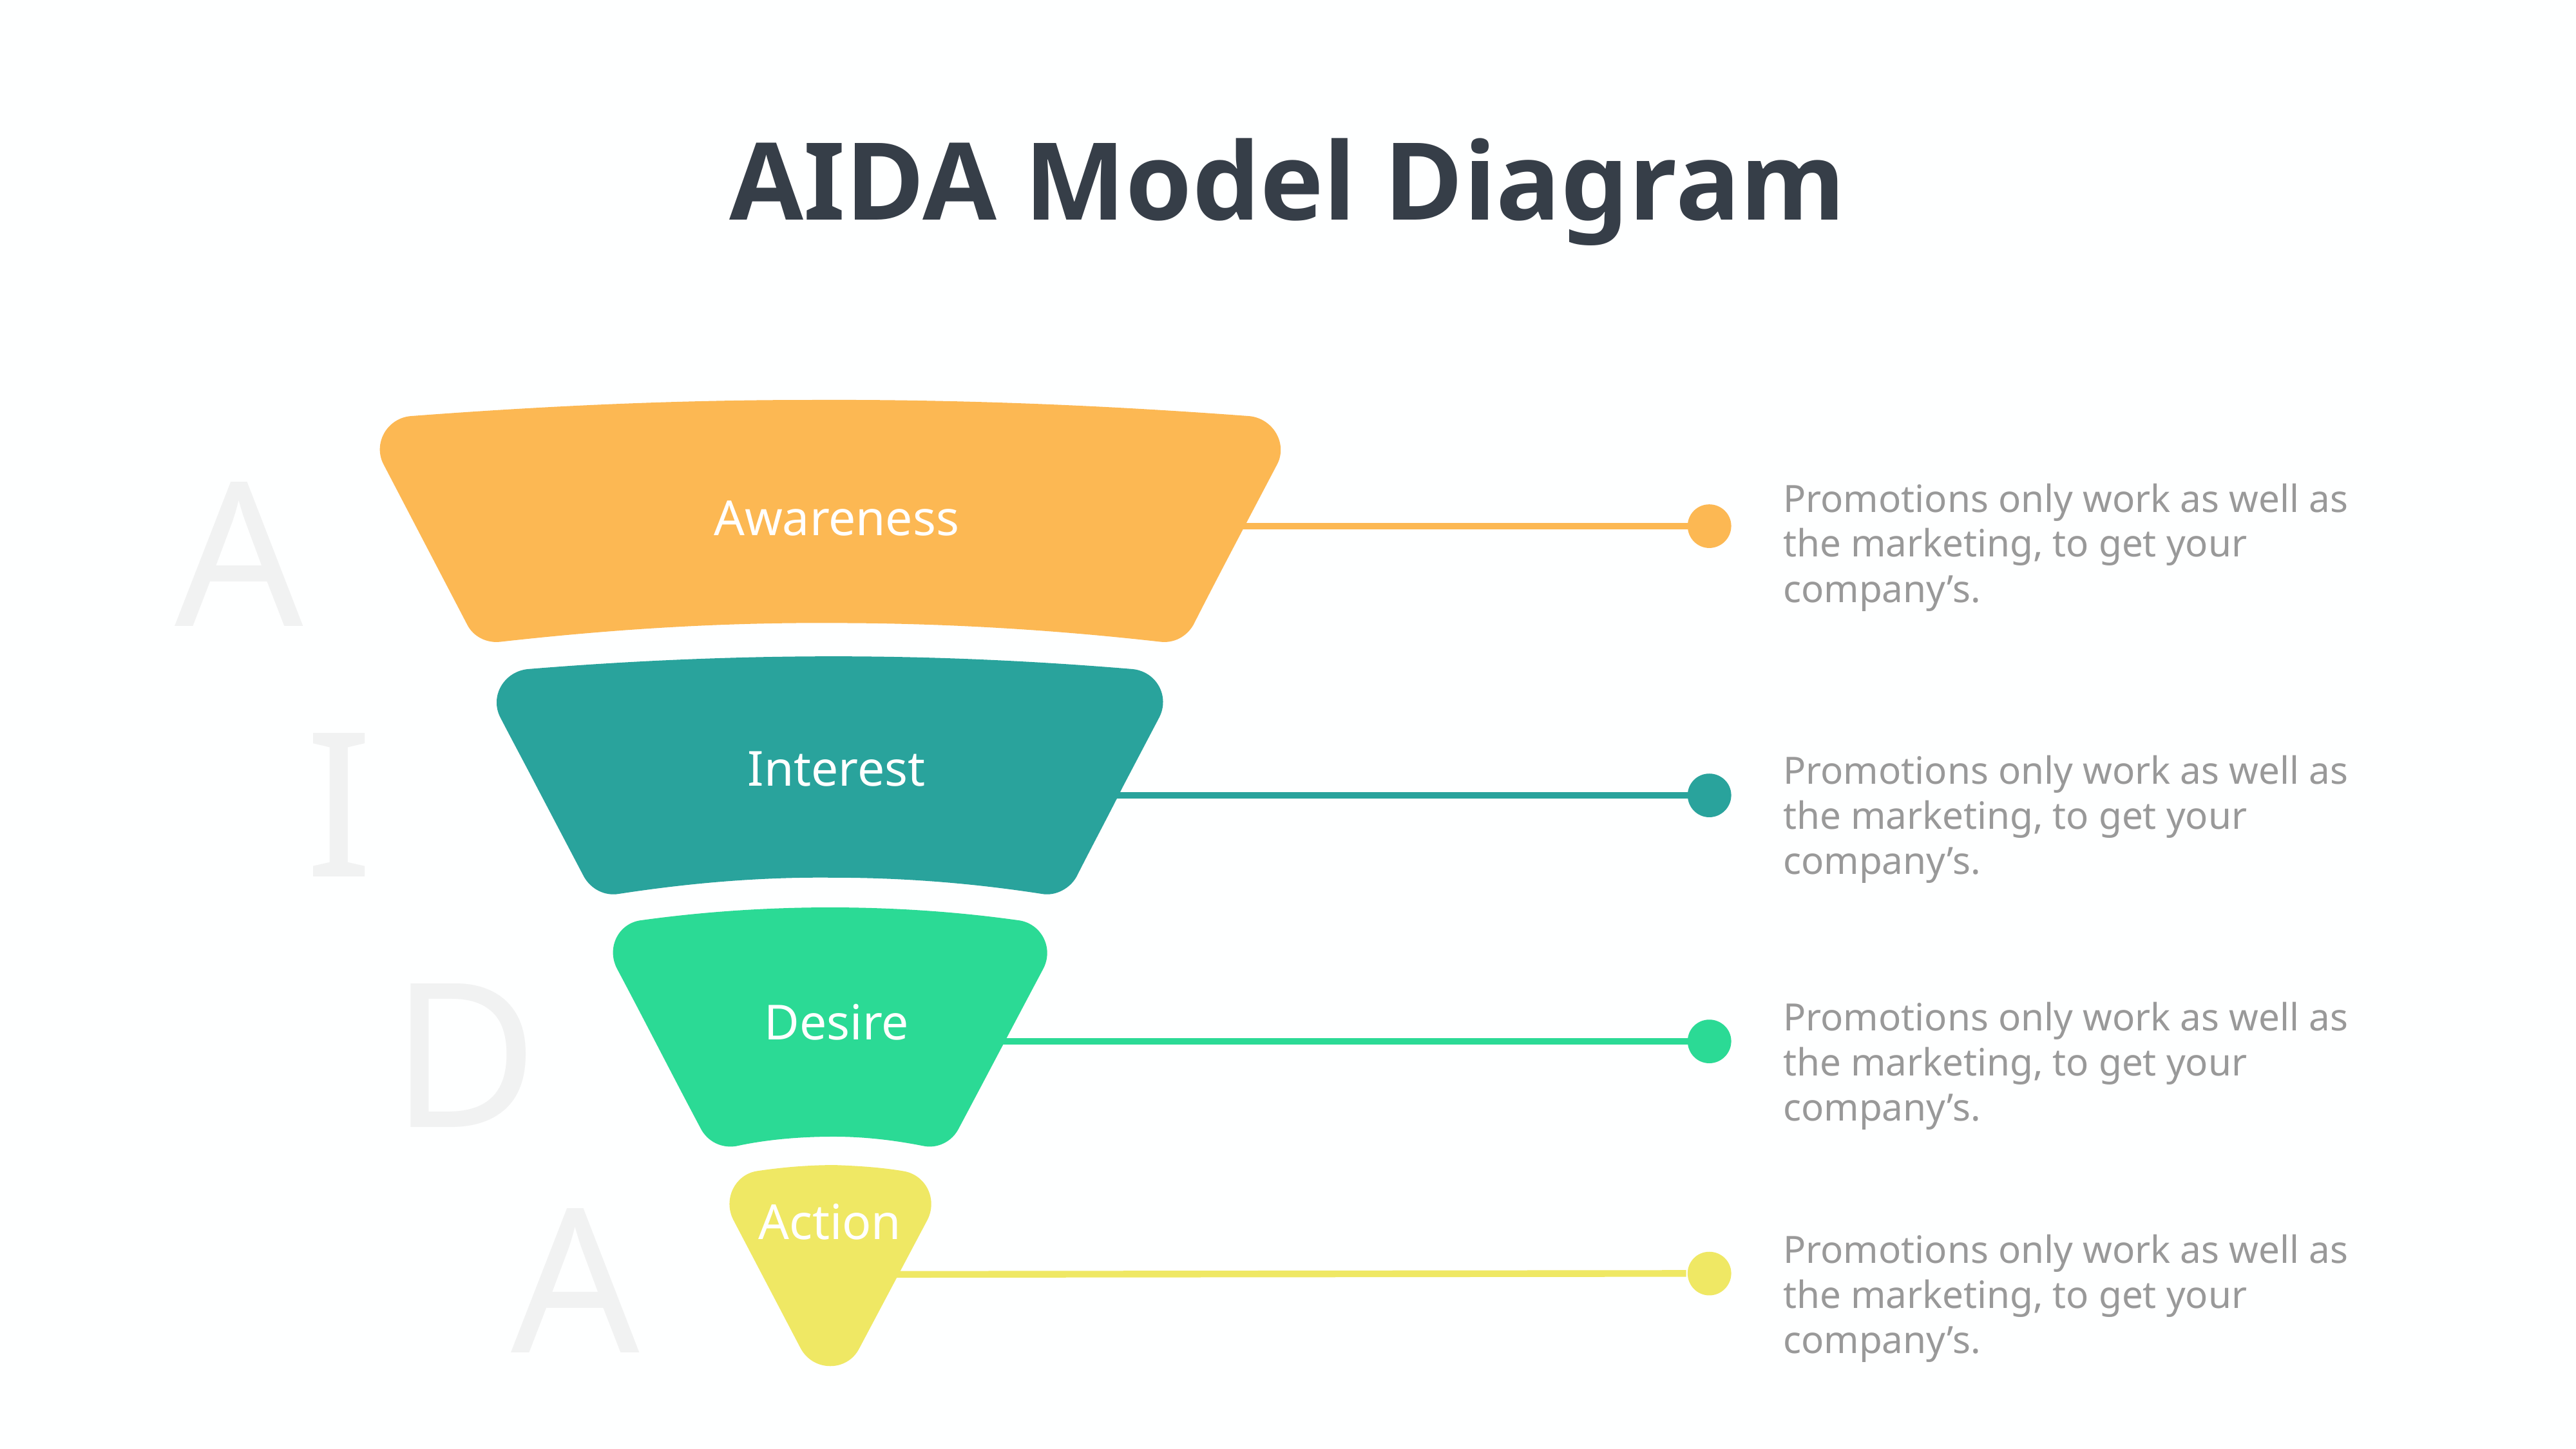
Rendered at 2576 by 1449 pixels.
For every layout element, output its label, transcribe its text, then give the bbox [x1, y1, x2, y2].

text_box Promotions only work as well as the marketing, to get your company’s. [1773, 469, 2401, 614]
text_box [1687, 504, 1732, 548]
text_box [1687, 1251, 1732, 1296]
text_box [1687, 773, 1732, 817]
text_box Promotions only work as well as the marketing, to get your company’s. [1773, 988, 2401, 1133]
text_box Promotions only work as well as the marketing, to get your company’s. [1773, 1220, 2401, 1366]
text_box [144, 399, 1288, 1401]
text_box Promotions only work as well as the marketing, to get your company’s. [1773, 741, 2401, 887]
text_box [1687, 1019, 1732, 1064]
text_box AIDA Model Diagram [720, 108, 1856, 247]
